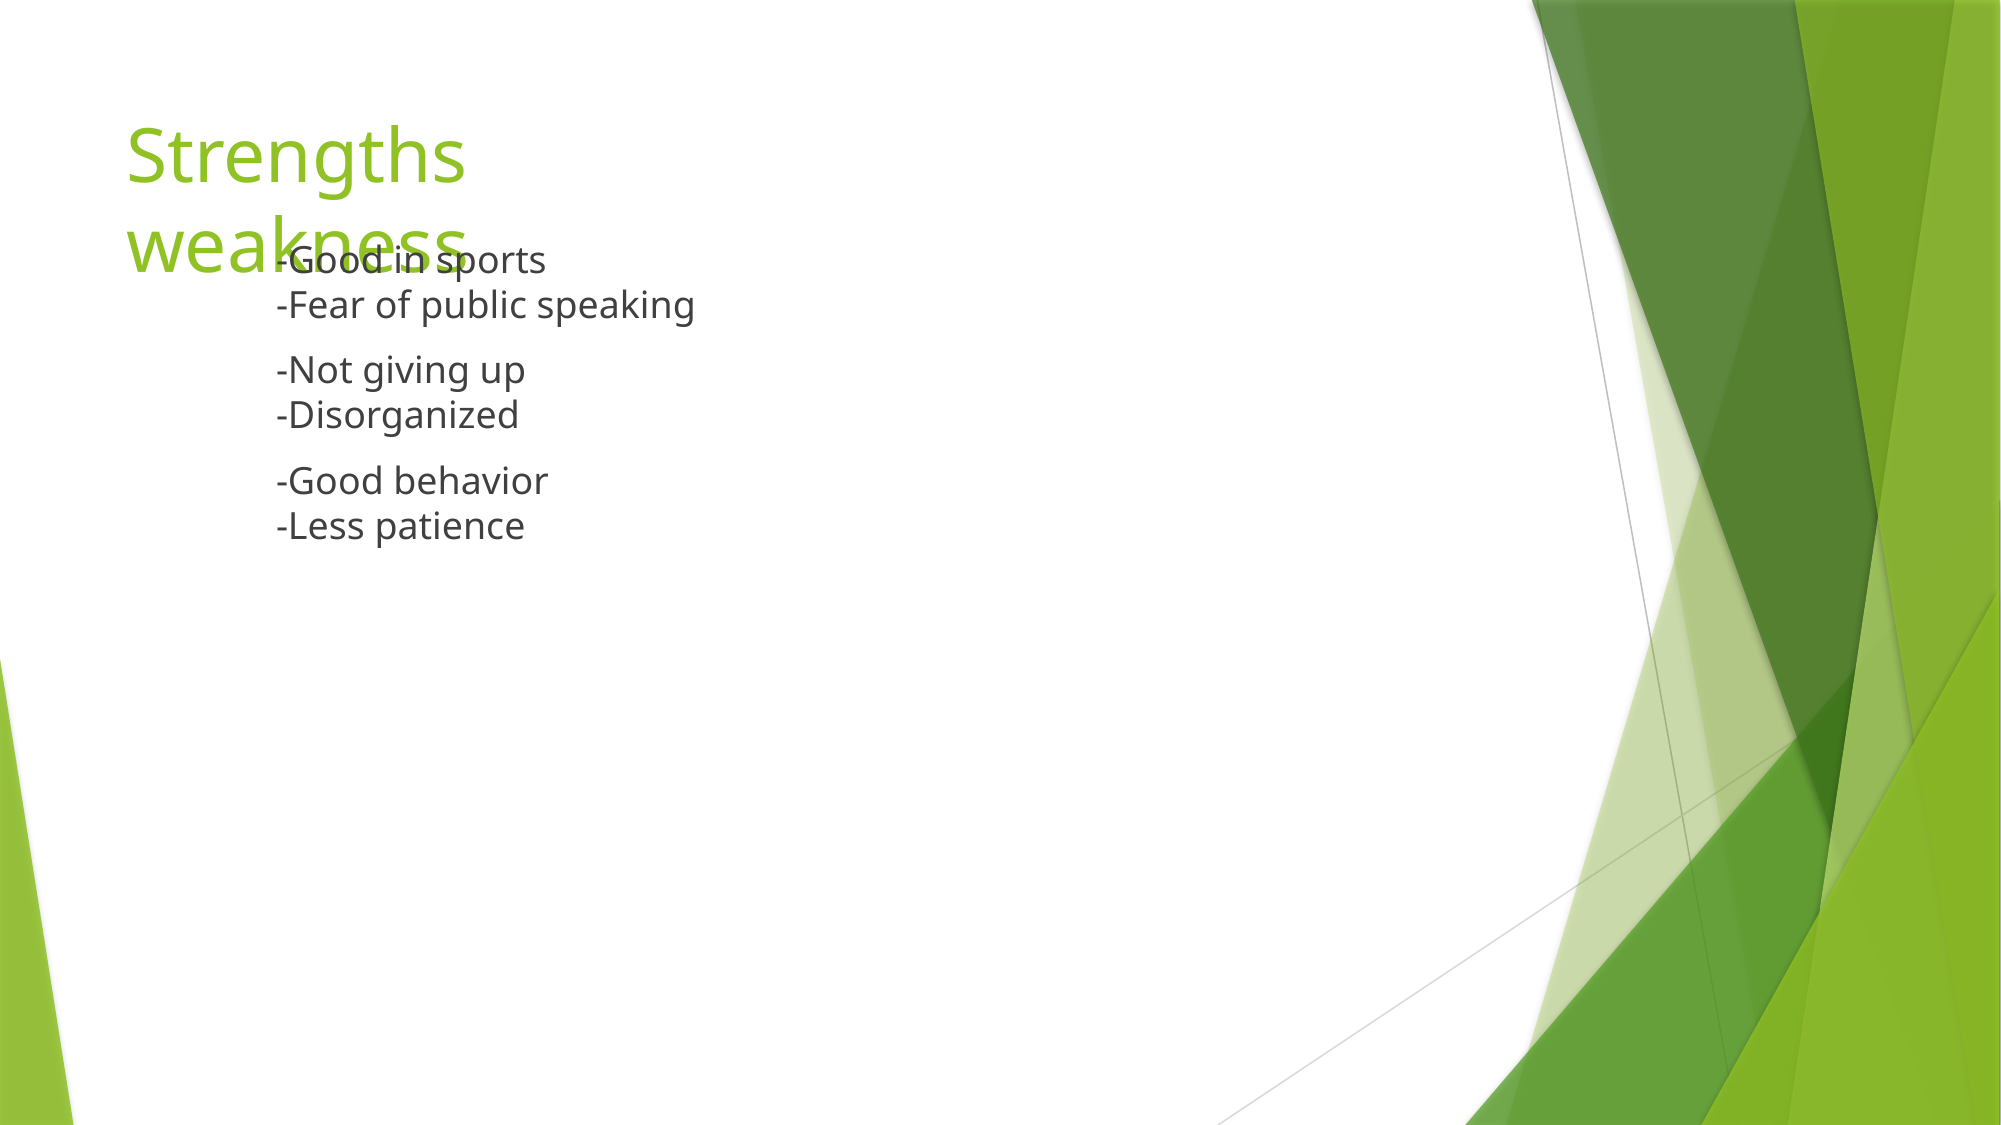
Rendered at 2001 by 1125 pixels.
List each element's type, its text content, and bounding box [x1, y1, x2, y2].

title Strengths weakness [111, 99, 1522, 317]
list -Good in sports -Fear of public speaking -Not giving up -Disorganized -Good behavior -Less patience [111, 228, 1318, 933]
